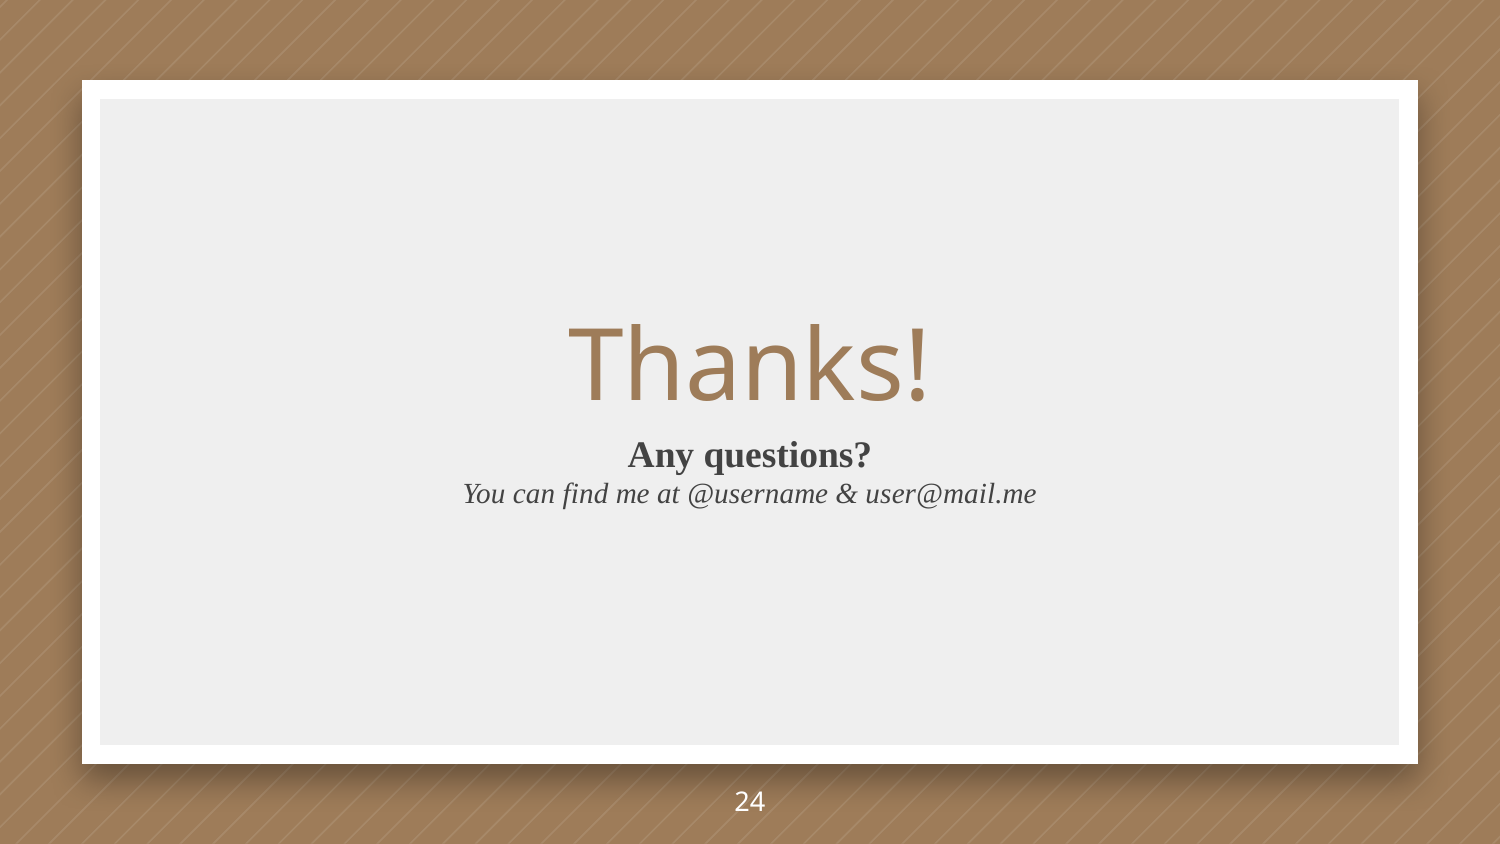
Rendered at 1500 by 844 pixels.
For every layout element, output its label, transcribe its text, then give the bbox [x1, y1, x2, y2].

slide_number ‹#› [0, 762, 1500, 844]
subtitle Any questions? You can find me at @username & user@mail.me [209, 414, 1291, 622]
title Thanks! [209, 312, 1291, 414]
